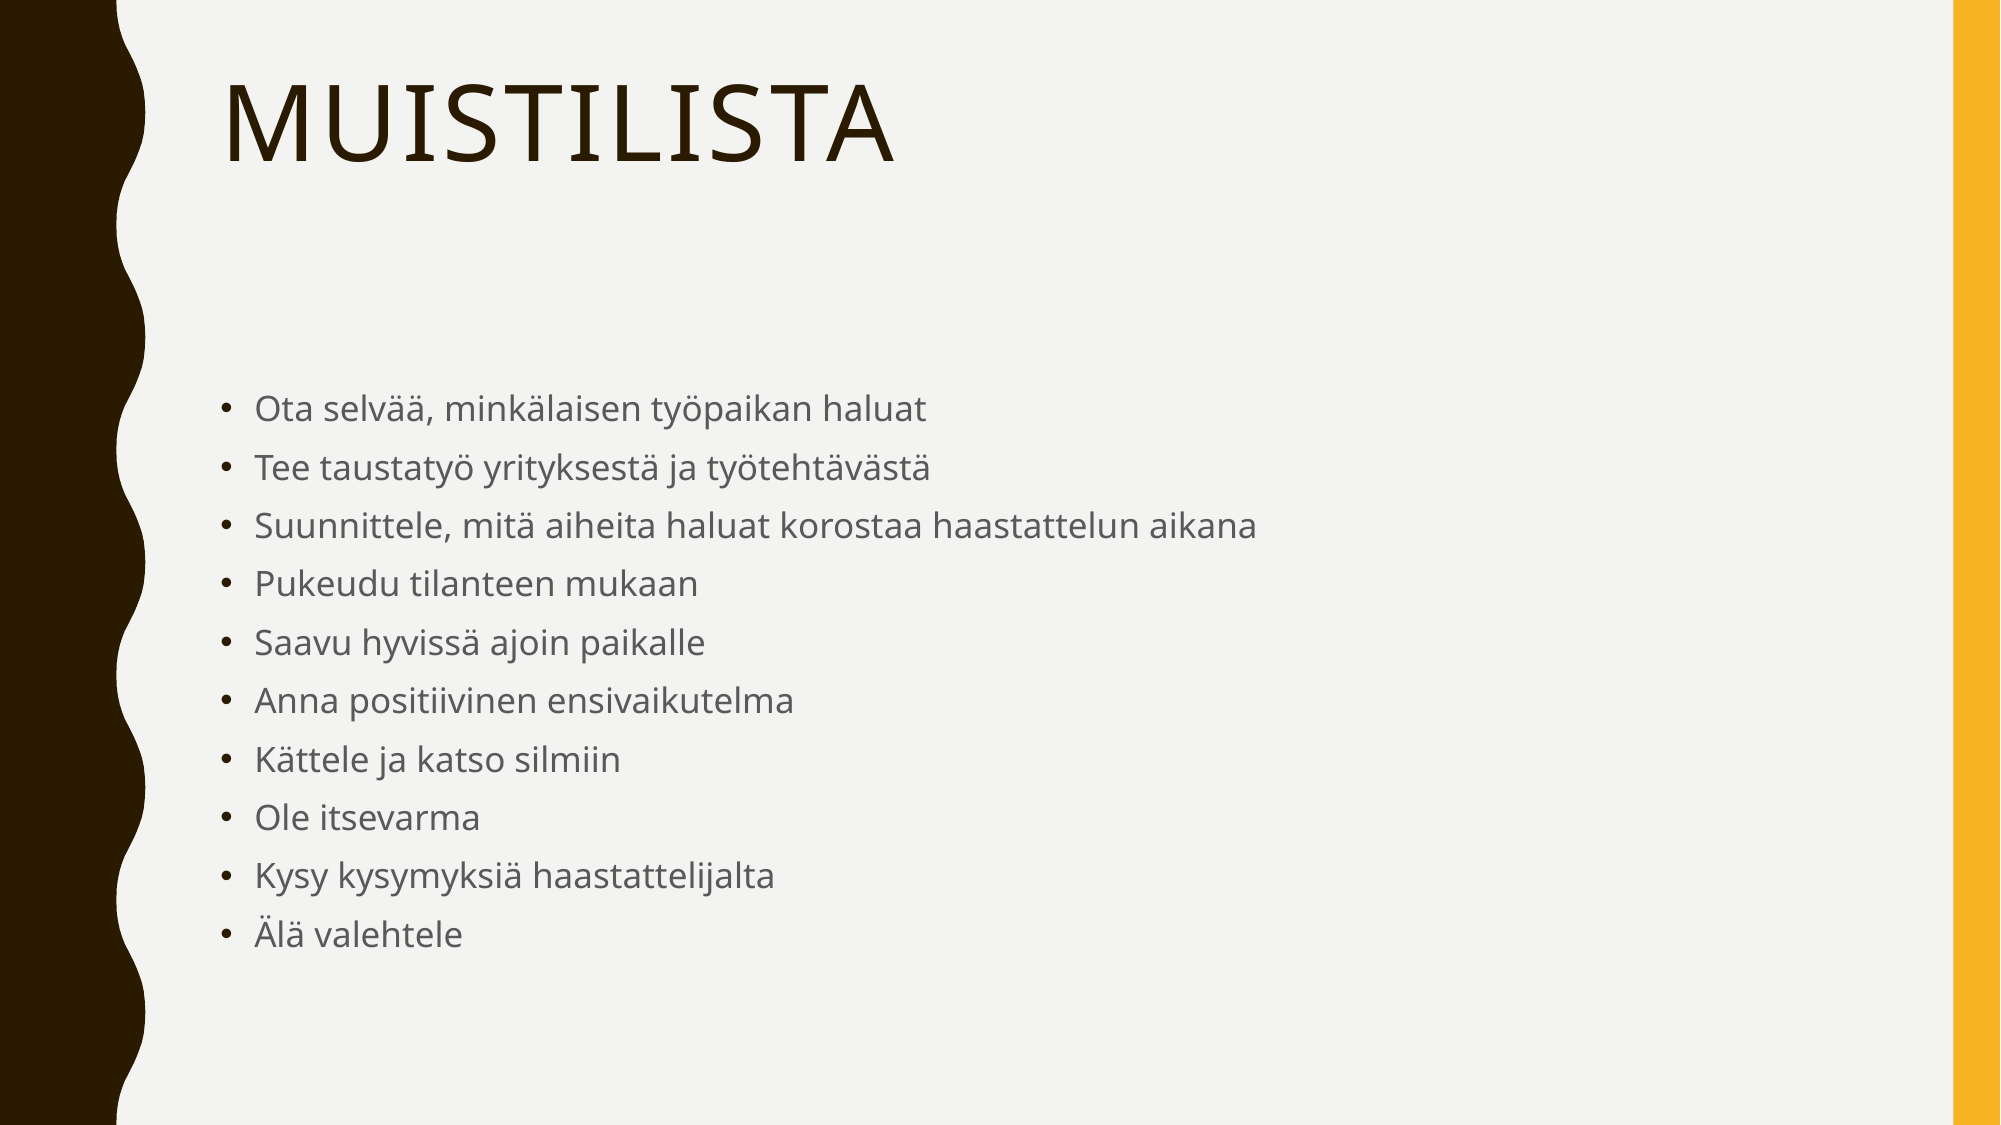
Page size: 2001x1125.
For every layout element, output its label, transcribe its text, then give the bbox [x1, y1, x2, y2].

list Ota selvää, minkälaisen työpaikan haluat Tee taustatyö yrityksestä ja työtehtävästä Suunnittele, mitä aiheita haluat korostaa haastattelun aikana Pukeudu tilanteen mukaan Saavu hyvissä ajoin paikalle Anna positiivinen ensivaikutelma Kättele ja katso silmiin Ole itsevarma Kysy kysymyksiä haastattelijalta Älä valehtele [205, 375, 1875, 965]
title muistilista [205, 62, 1875, 308]
